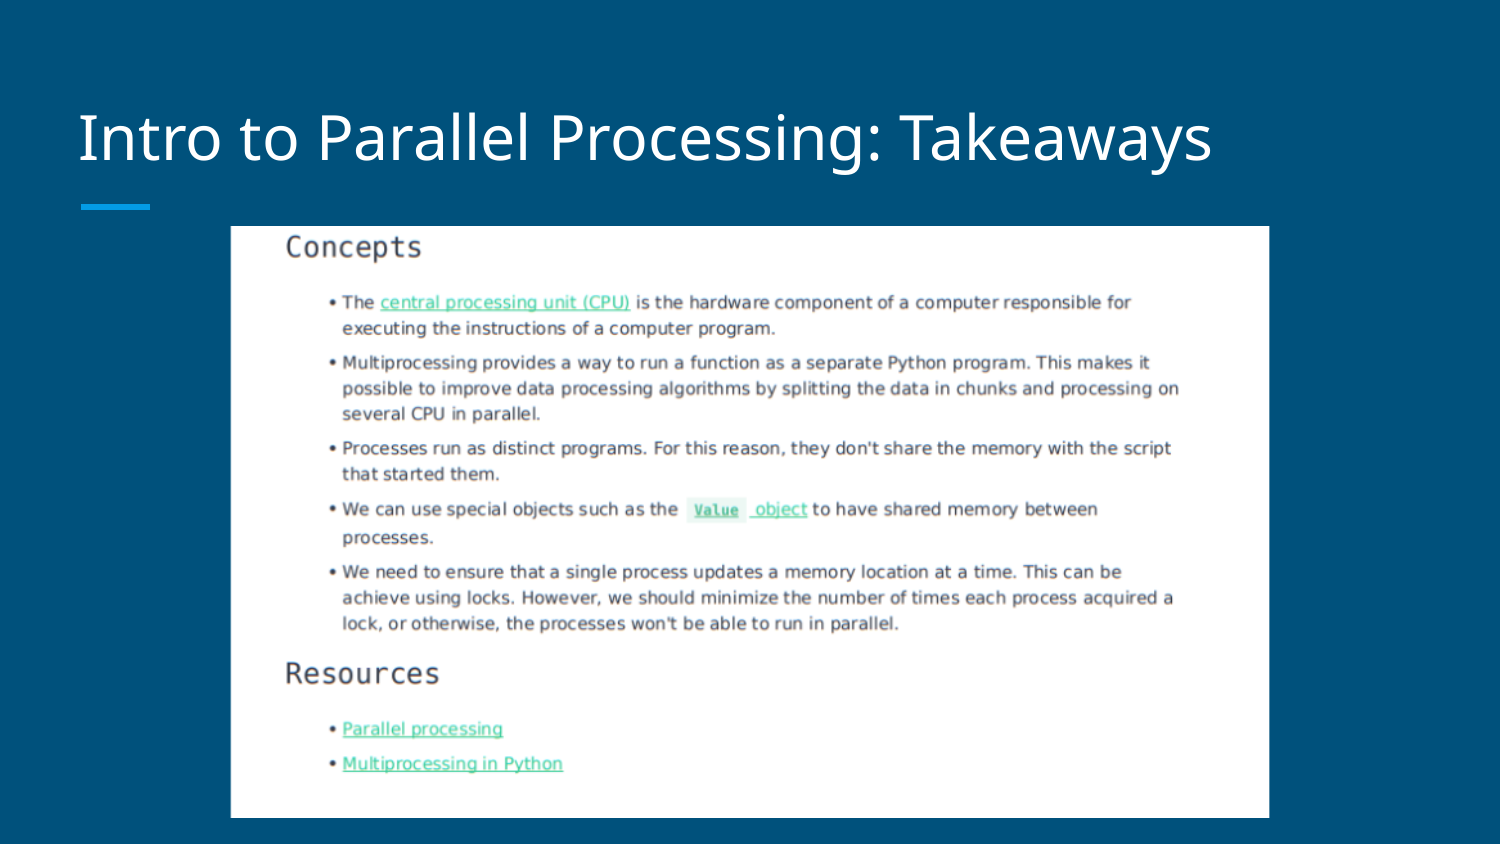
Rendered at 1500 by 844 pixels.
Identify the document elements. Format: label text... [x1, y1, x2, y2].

picture [470, 113, 474, 159]
picture [232, 227, 1269, 817]
picture [555, 116, 582, 159]
picture [970, 113, 995, 159]
picture [900, 116, 933, 159]
picture [933, 127, 958, 160]
picture [1001, 126, 1029, 160]
picture [1036, 141, 1047, 160]
picture [795, 126, 822, 159]
picture [484, 126, 512, 160]
picture [614, 126, 644, 160]
picture [831, 126, 860, 174]
title Intro to Parallel Processing: Takeaways [63, 75, 448, 188]
picture [871, 153, 878, 160]
title Intro to Parallel Processing: Takeaways [1051, 75, 1437, 188]
picture [591, 126, 609, 159]
picture [747, 126, 770, 160]
picture [652, 126, 675, 160]
picture [521, 113, 525, 159]
picture [779, 127, 783, 159]
picture [717, 126, 740, 160]
picture [871, 126, 878, 133]
picture [682, 126, 710, 160]
picture [454, 113, 458, 159]
